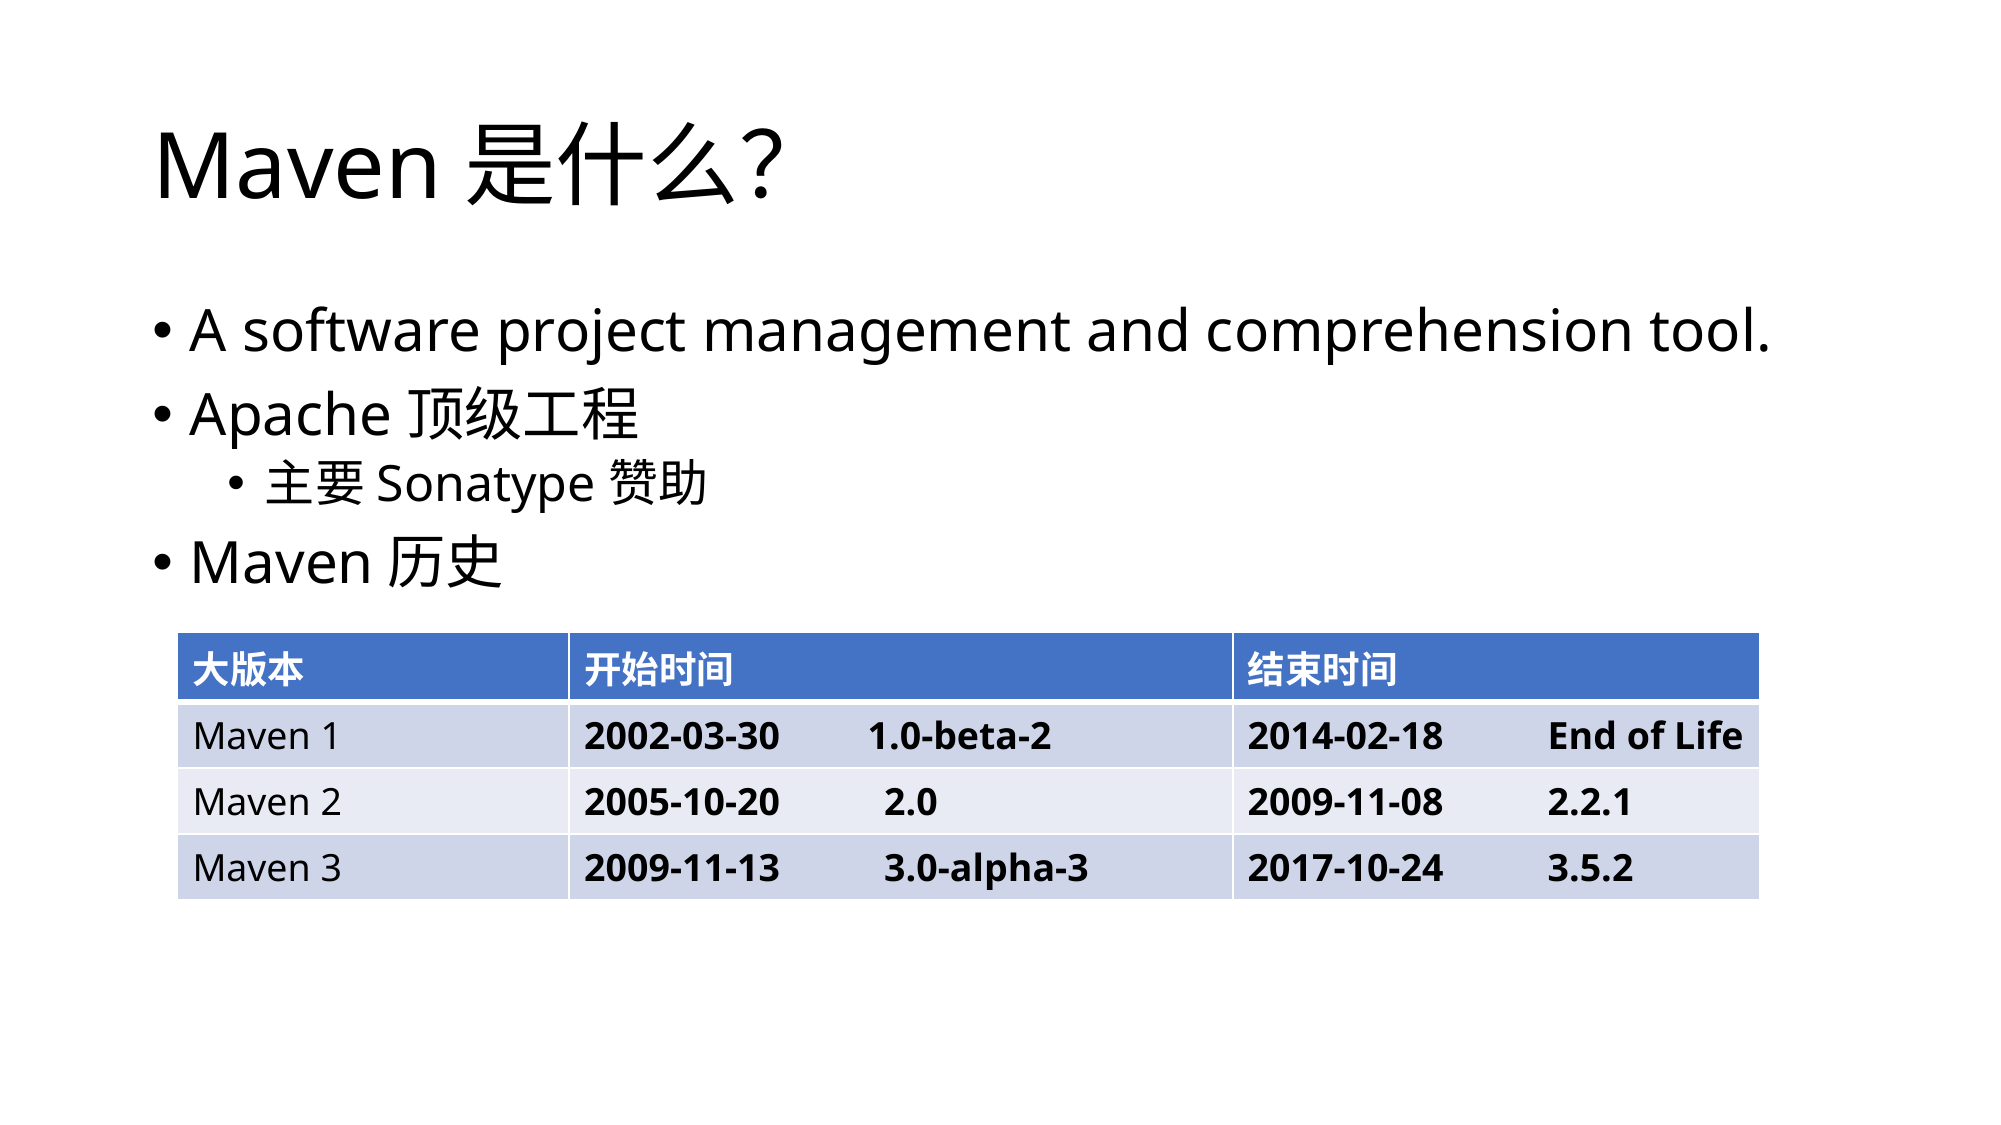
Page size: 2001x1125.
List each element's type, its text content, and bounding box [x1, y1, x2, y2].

table_cell 2009-11-13 3.0-alpha-3 [570, 835, 1232, 899]
table_cell 2009-11-08 2.2.1 [1234, 769, 1759, 833]
title Maven是什么？ [137, 59, 1863, 278]
table_header 开始时间 [570, 633, 1232, 699]
table_cell Maven 2 [178, 769, 568, 833]
table_cell 2014-02-18 End of Life [1234, 705, 1759, 767]
table_cell Maven 1 [178, 705, 568, 767]
table_header 结束时间 [1234, 633, 1759, 699]
table_header 大版本 [178, 633, 568, 699]
table_cell 2017-10-24 3.5.2 [1234, 835, 1759, 899]
table_cell 2002-03-30 1.0-beta-2 [570, 705, 1232, 767]
list A software project management and comprehension tool. Apache顶级工程 主要Sonatype赞助 Maven历史 [137, 293, 1863, 1008]
table_cell 2005-10-20 2.0 [570, 769, 1232, 833]
table_cell Maven 3 [178, 835, 568, 899]
